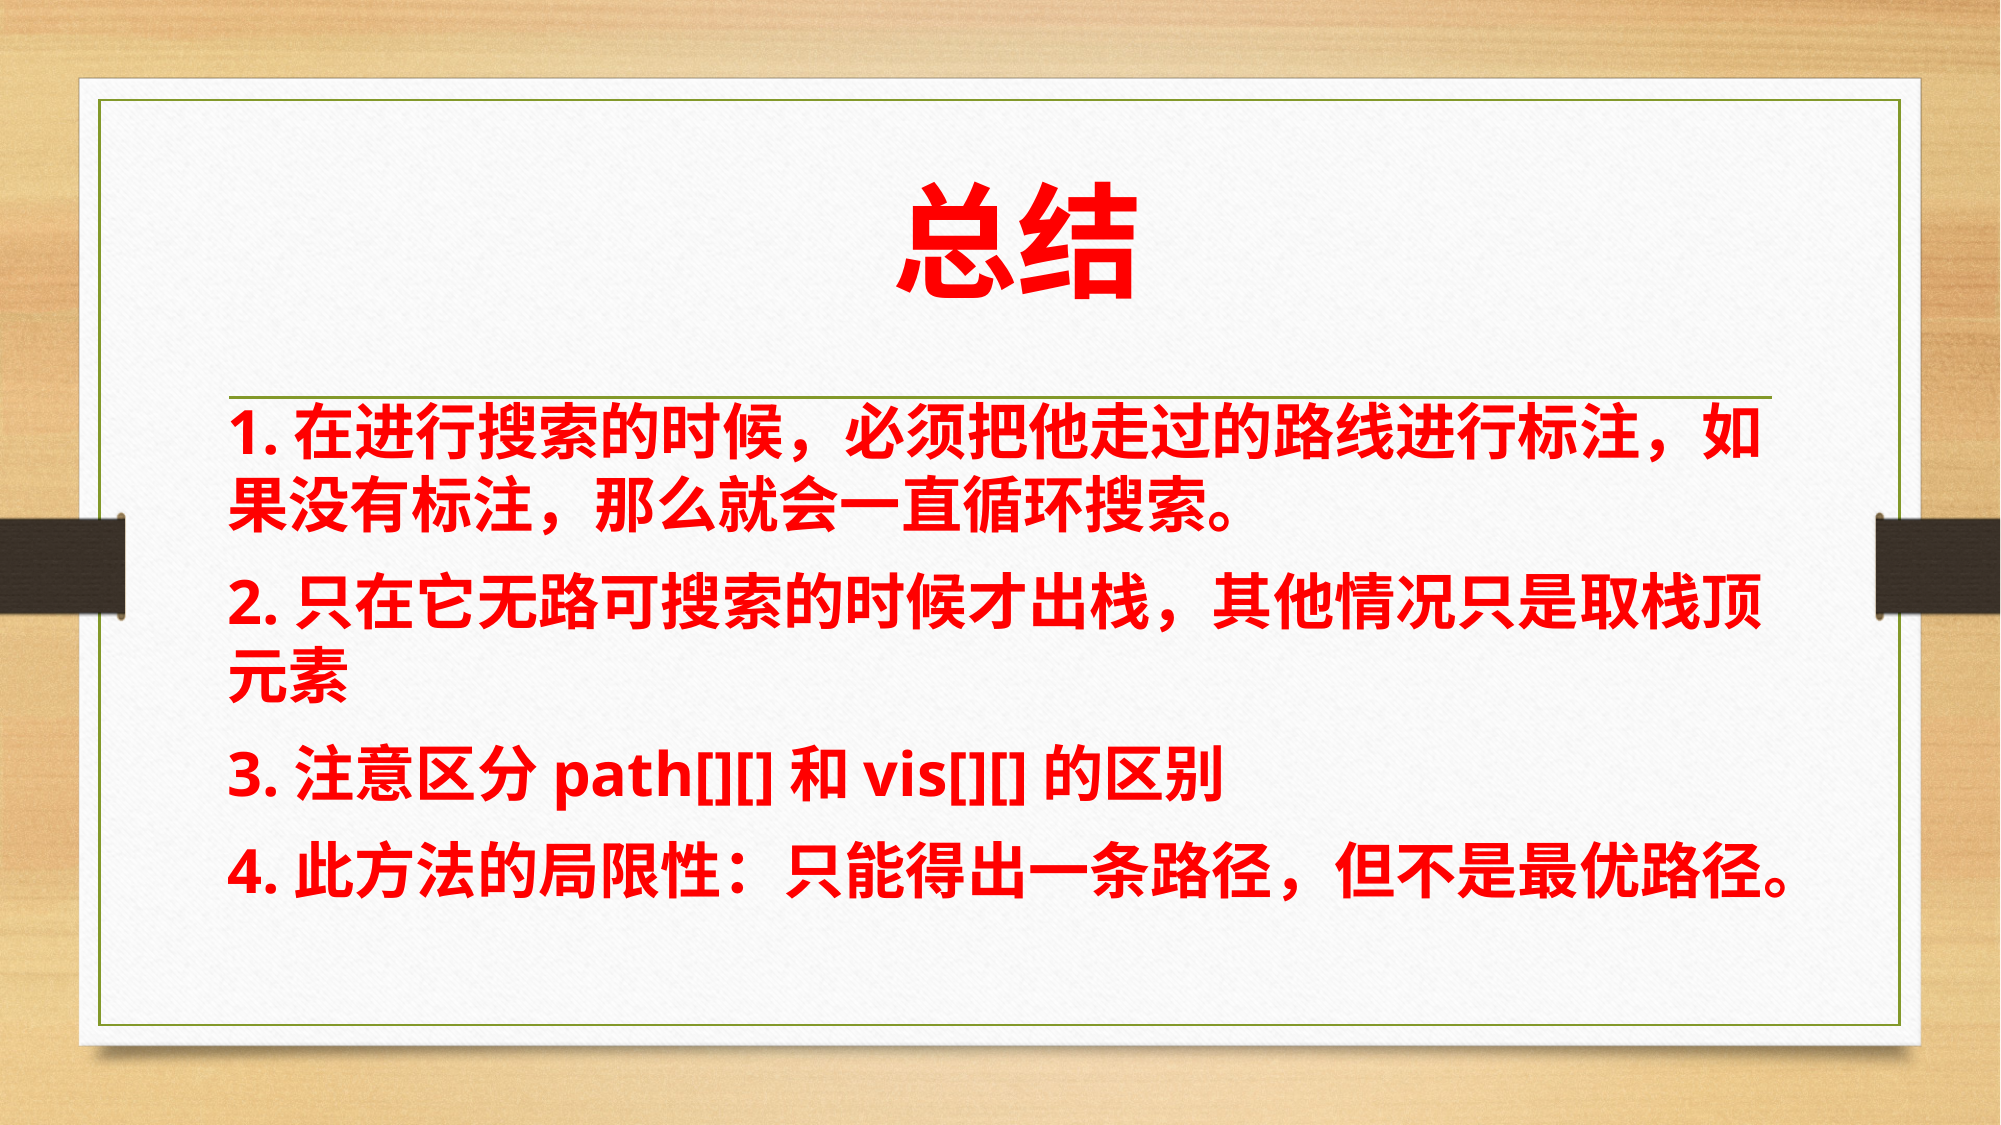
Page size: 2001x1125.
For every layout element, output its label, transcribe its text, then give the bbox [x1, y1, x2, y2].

list 1.在进行搜索的时候，必须把他走过的路线进行标注，如果没有标注，那么就会一直循环搜索。 2.只在它无路可搜索的时候才出栈，其他情况只是取栈顶元素 3.注意区分path[][]和vis[][]的区别 4.此方法的局限性：只能得出一条路径，但不是最优路径。 [212, 385, 1788, 975]
title 总结 [230, 131, 1806, 346]
picture [0, 0, 2001, 1125]
